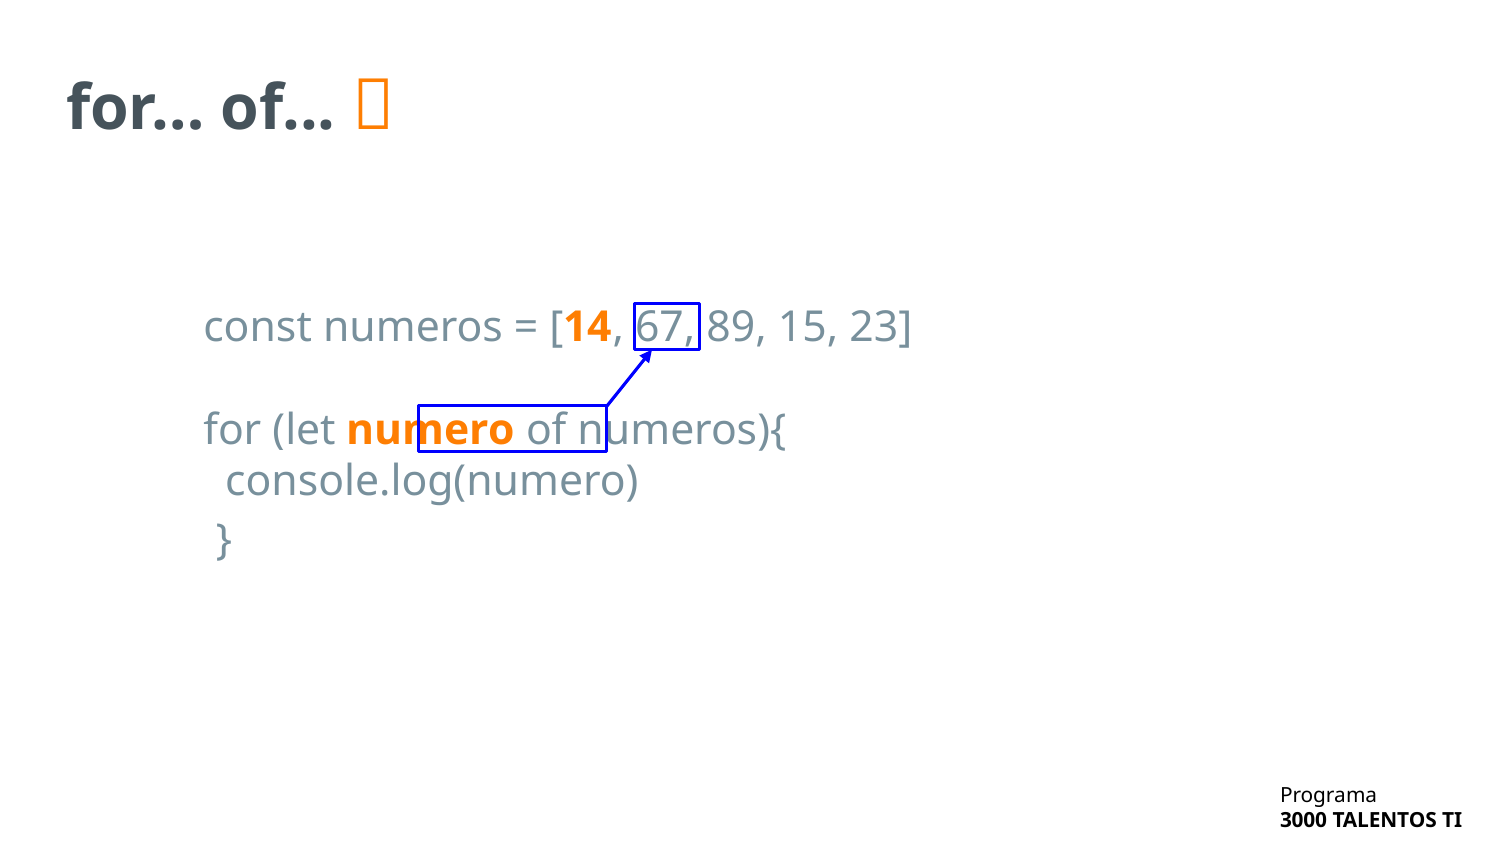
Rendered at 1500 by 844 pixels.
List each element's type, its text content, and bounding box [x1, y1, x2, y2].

text_box const numeros = [14, 67, 89, 15, 23] for (let numero of numeros){ console.log(numero) } [188, 284, 1312, 578]
text_box [634, 303, 700, 350]
text_box [418, 405, 607, 452]
title for… of... 🧬 [51, 20, 1336, 182]
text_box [606, 349, 653, 407]
